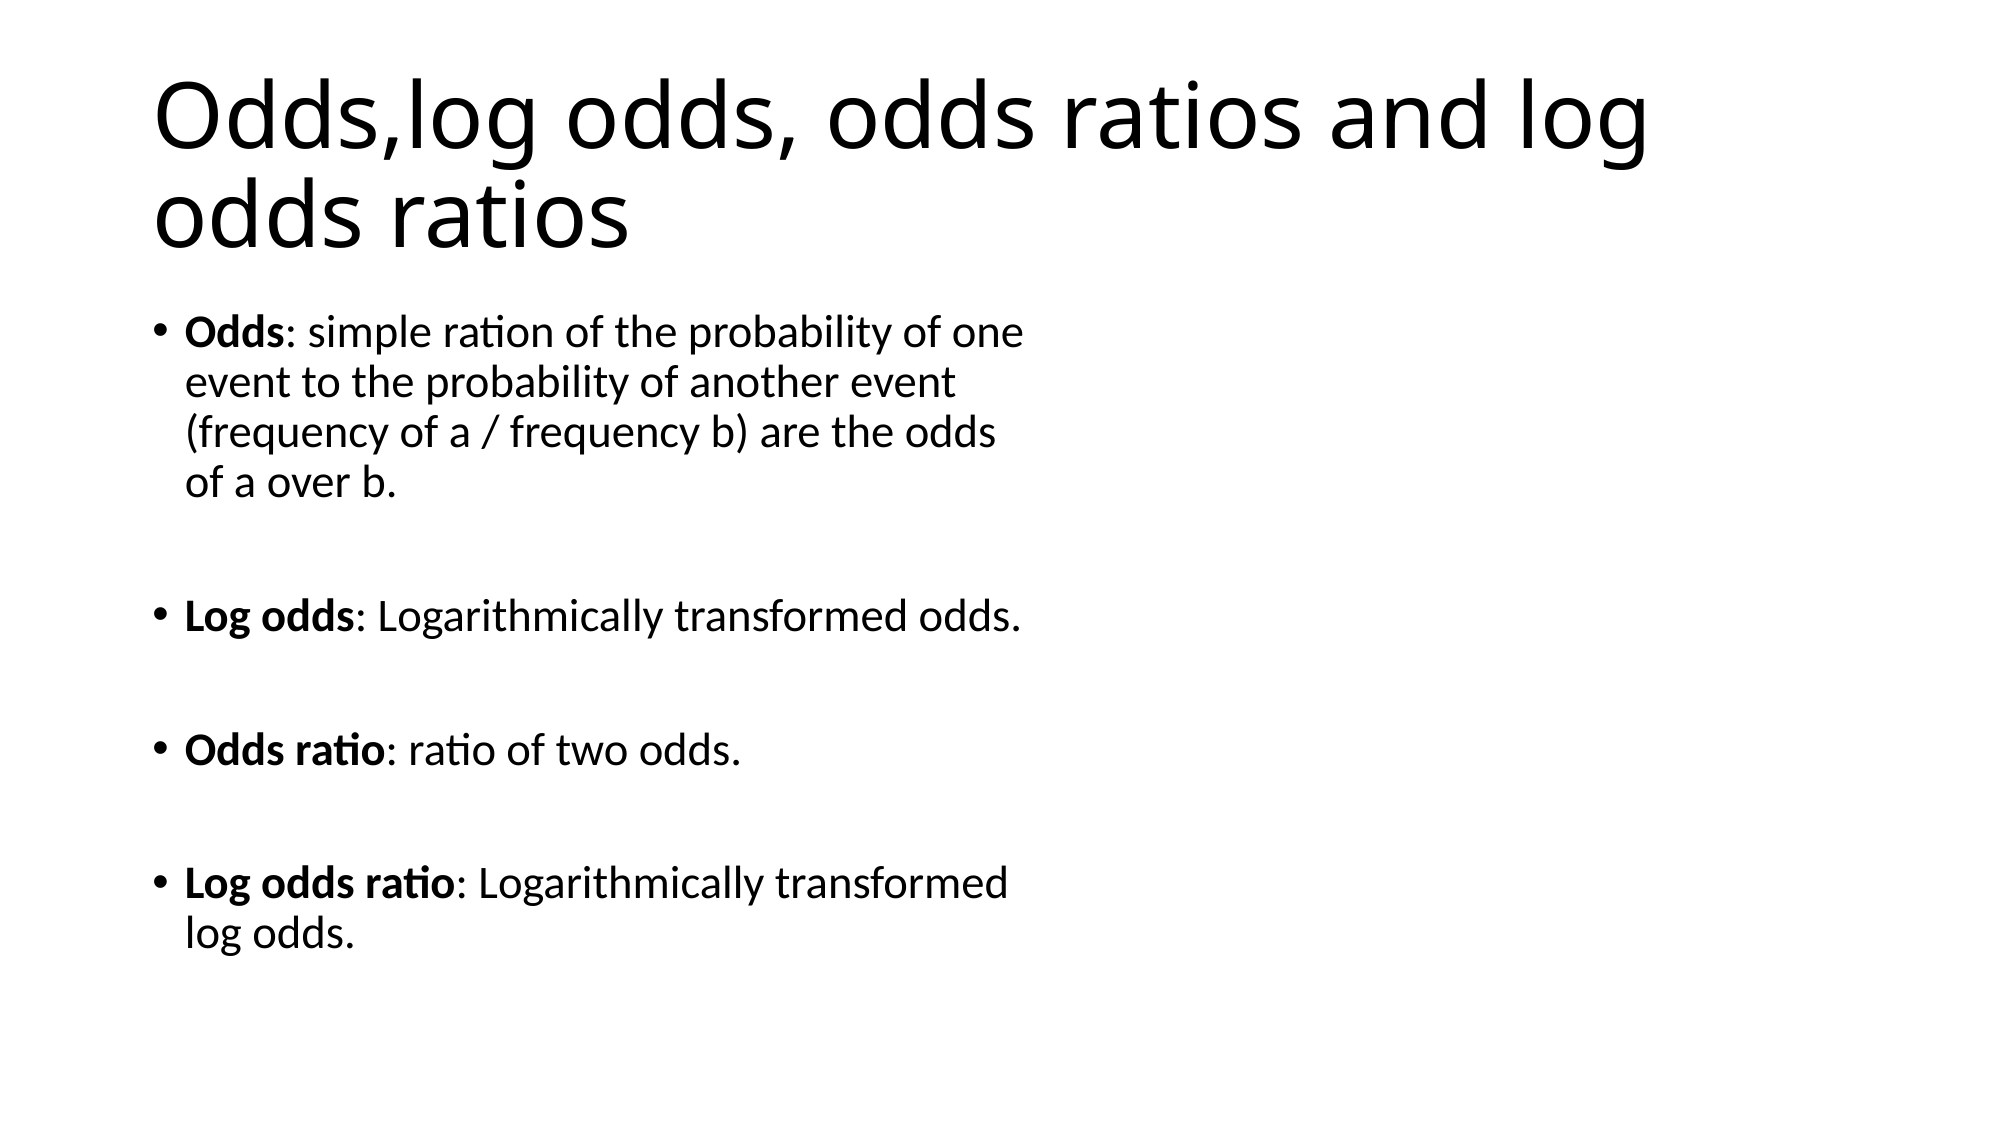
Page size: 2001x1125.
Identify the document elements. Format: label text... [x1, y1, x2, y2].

title Odds,log odds, odds ratios and log odds ratios [137, 59, 1863, 278]
list Odds: simple ration of the probability of one event to the probability of another event (frequency of a / frequency b) are the odds of a over b. Log odds: Logarithmically transformed odds. Odds ratio: ratio of two odds. Log odds ratio: Logarithmically transformed log odds. [137, 299, 1056, 1014]
